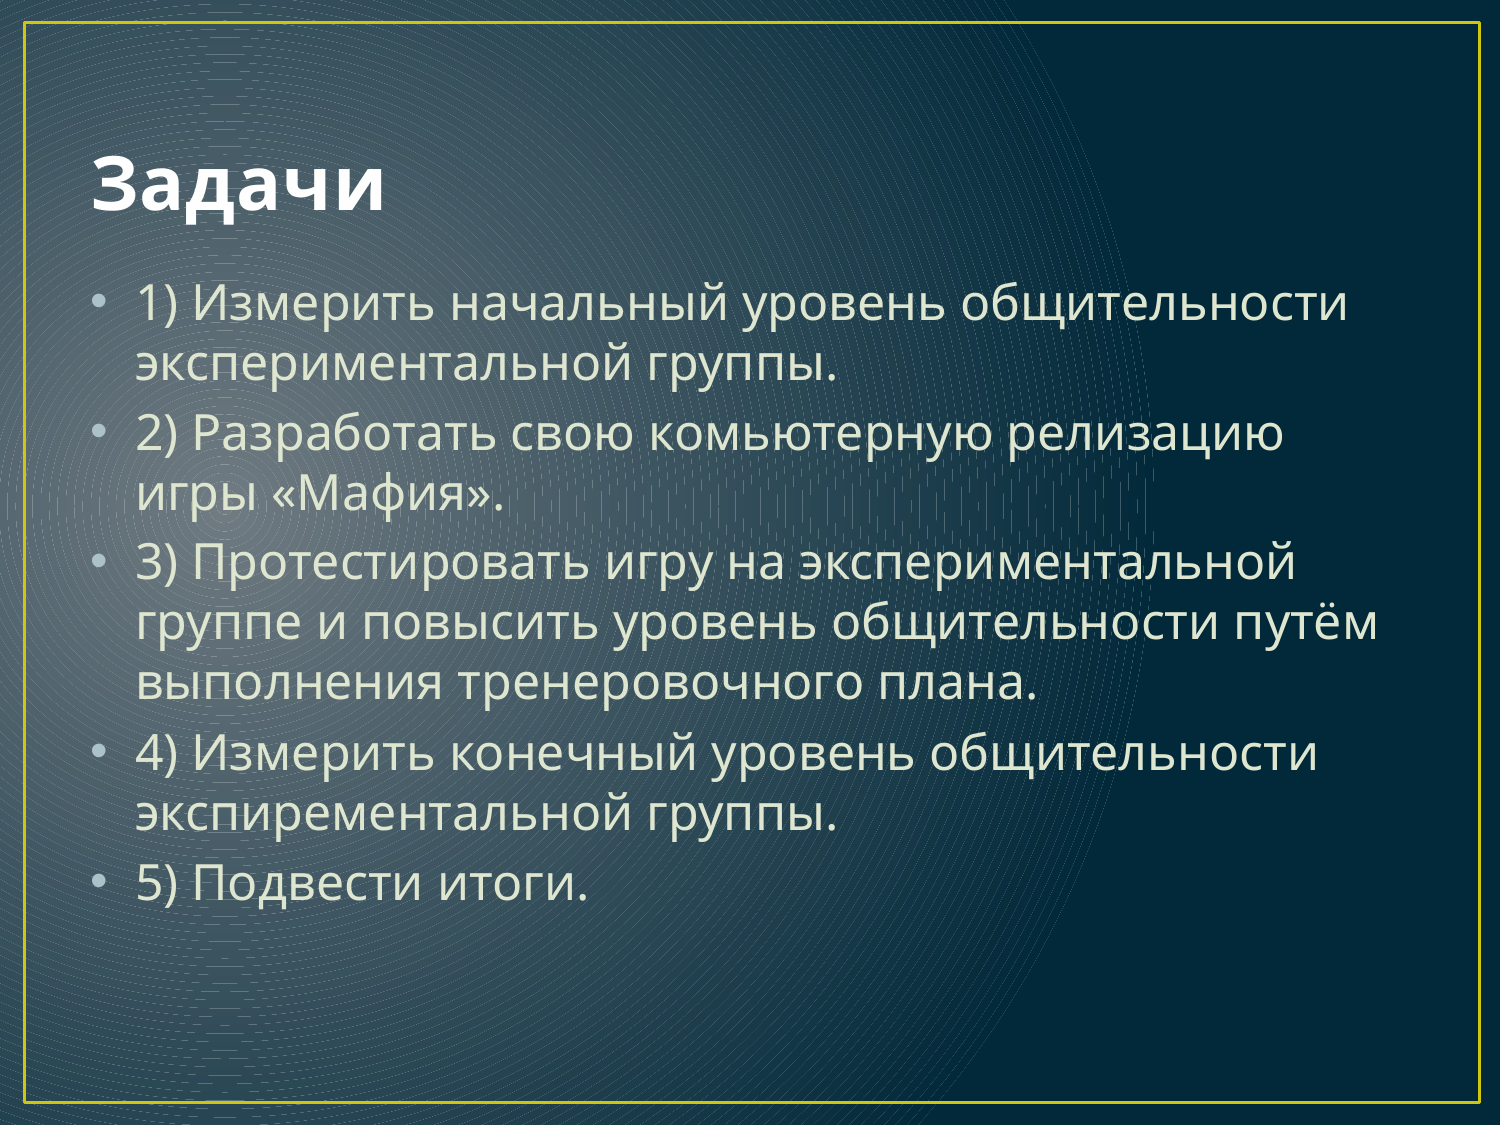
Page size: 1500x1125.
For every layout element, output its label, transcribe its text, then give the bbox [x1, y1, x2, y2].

list 1) Измерить начальный уровень общительности экспериментальной группы. 2) Разработать свою комьютерную релизацию игры «Мафия». 3) Протестировать игру на экспериментальной группе и повысить уровень общительности путём выполнения тренеровочного плана. 4) Измерить конечный уровень общительности экспирементальной группы. 5) Подвести итоги. [75, 262, 1425, 1005]
title Задачи [75, 45, 1425, 233]
